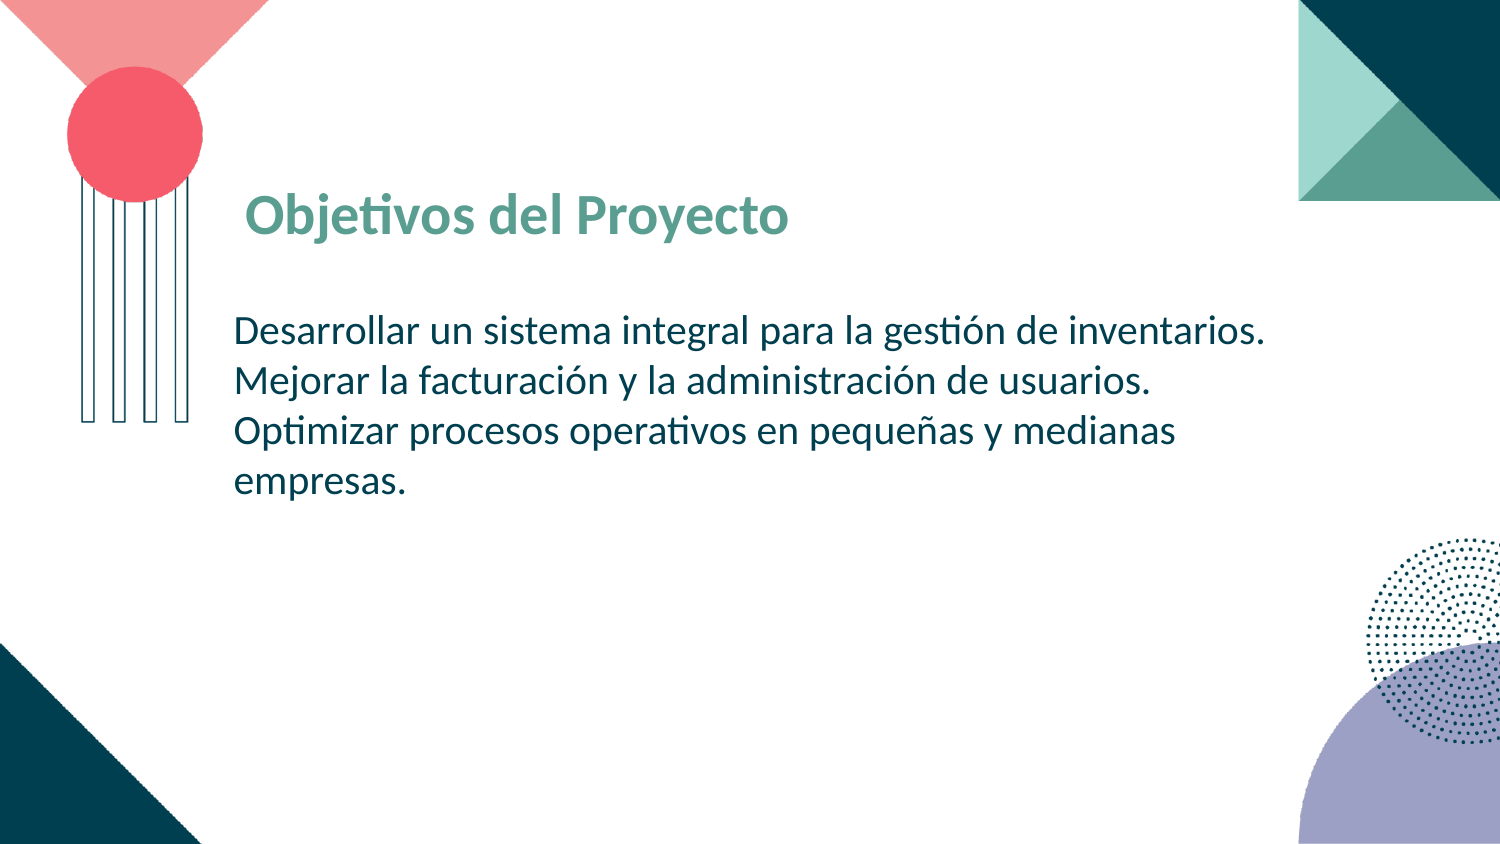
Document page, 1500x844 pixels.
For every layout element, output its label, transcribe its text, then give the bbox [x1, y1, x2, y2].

picture [0, 0, 1500, 844]
text_box Objetivos del Proyecto [230, 168, 1350, 254]
text_box Desarrollar un sistema integral para la gestión de inventarios. Mejorar la facturación y la administración de usuarios. Optimizar procesos operativos en pequeñas y medianas empresas. [218, 295, 1350, 511]
